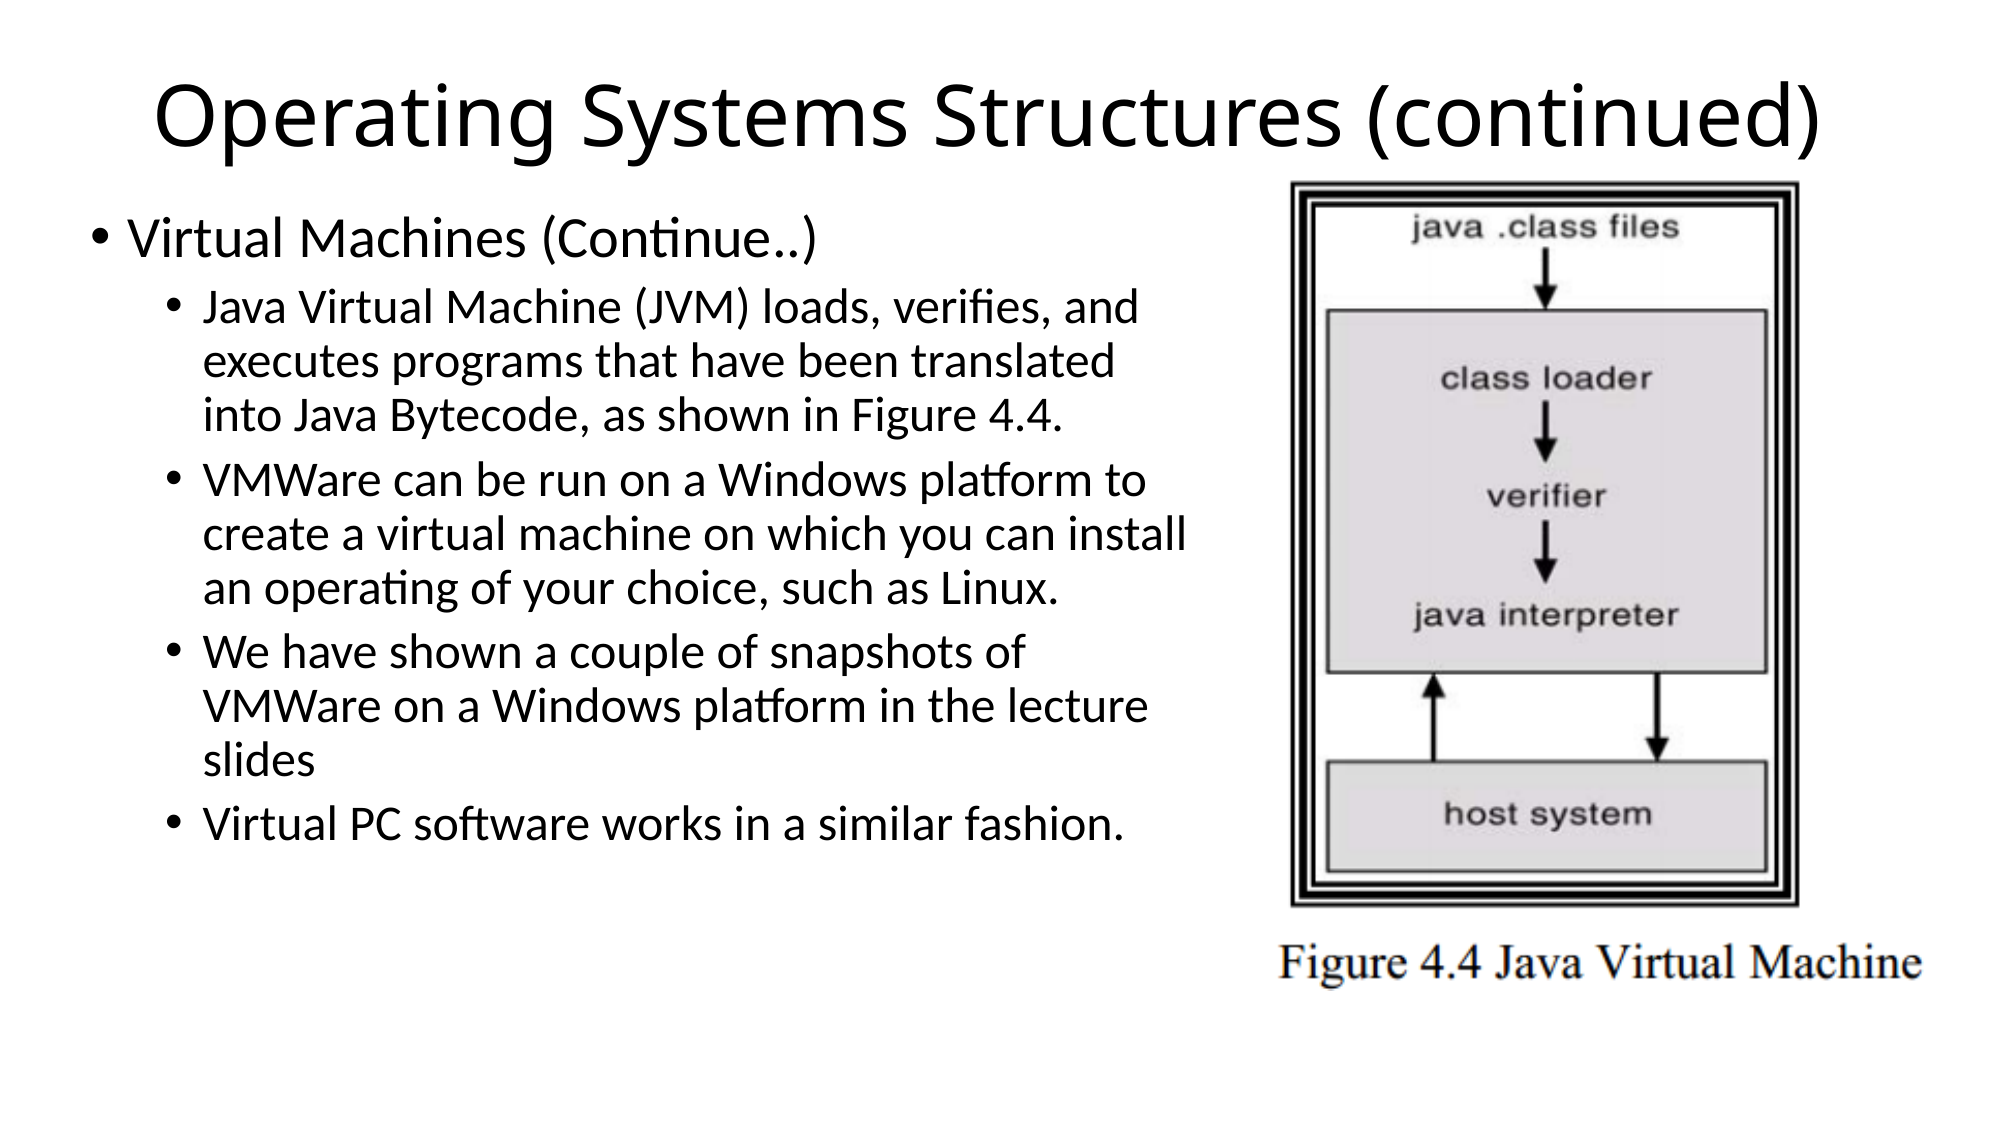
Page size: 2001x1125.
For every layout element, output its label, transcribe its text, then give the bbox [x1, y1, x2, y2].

title Operating Systems Structures (continued) [137, 59, 1863, 178]
picture [1254, 177, 1928, 991]
list Virtual Machines (Continue..) Java Virtual Machine (JVM) loads, verifies, and executes programs that have been translated into Java Bytecode, as shown in Figure 4.4. VMWare can be run on a Windows platform to create a virtual machine on which you can install an operating of your choice, such as Linux. We have shown a couple of snapshots of VMWare on a Windows platform in the lecture slides Virtual PC software works in a similar fashion. [75, 200, 1210, 1080]
